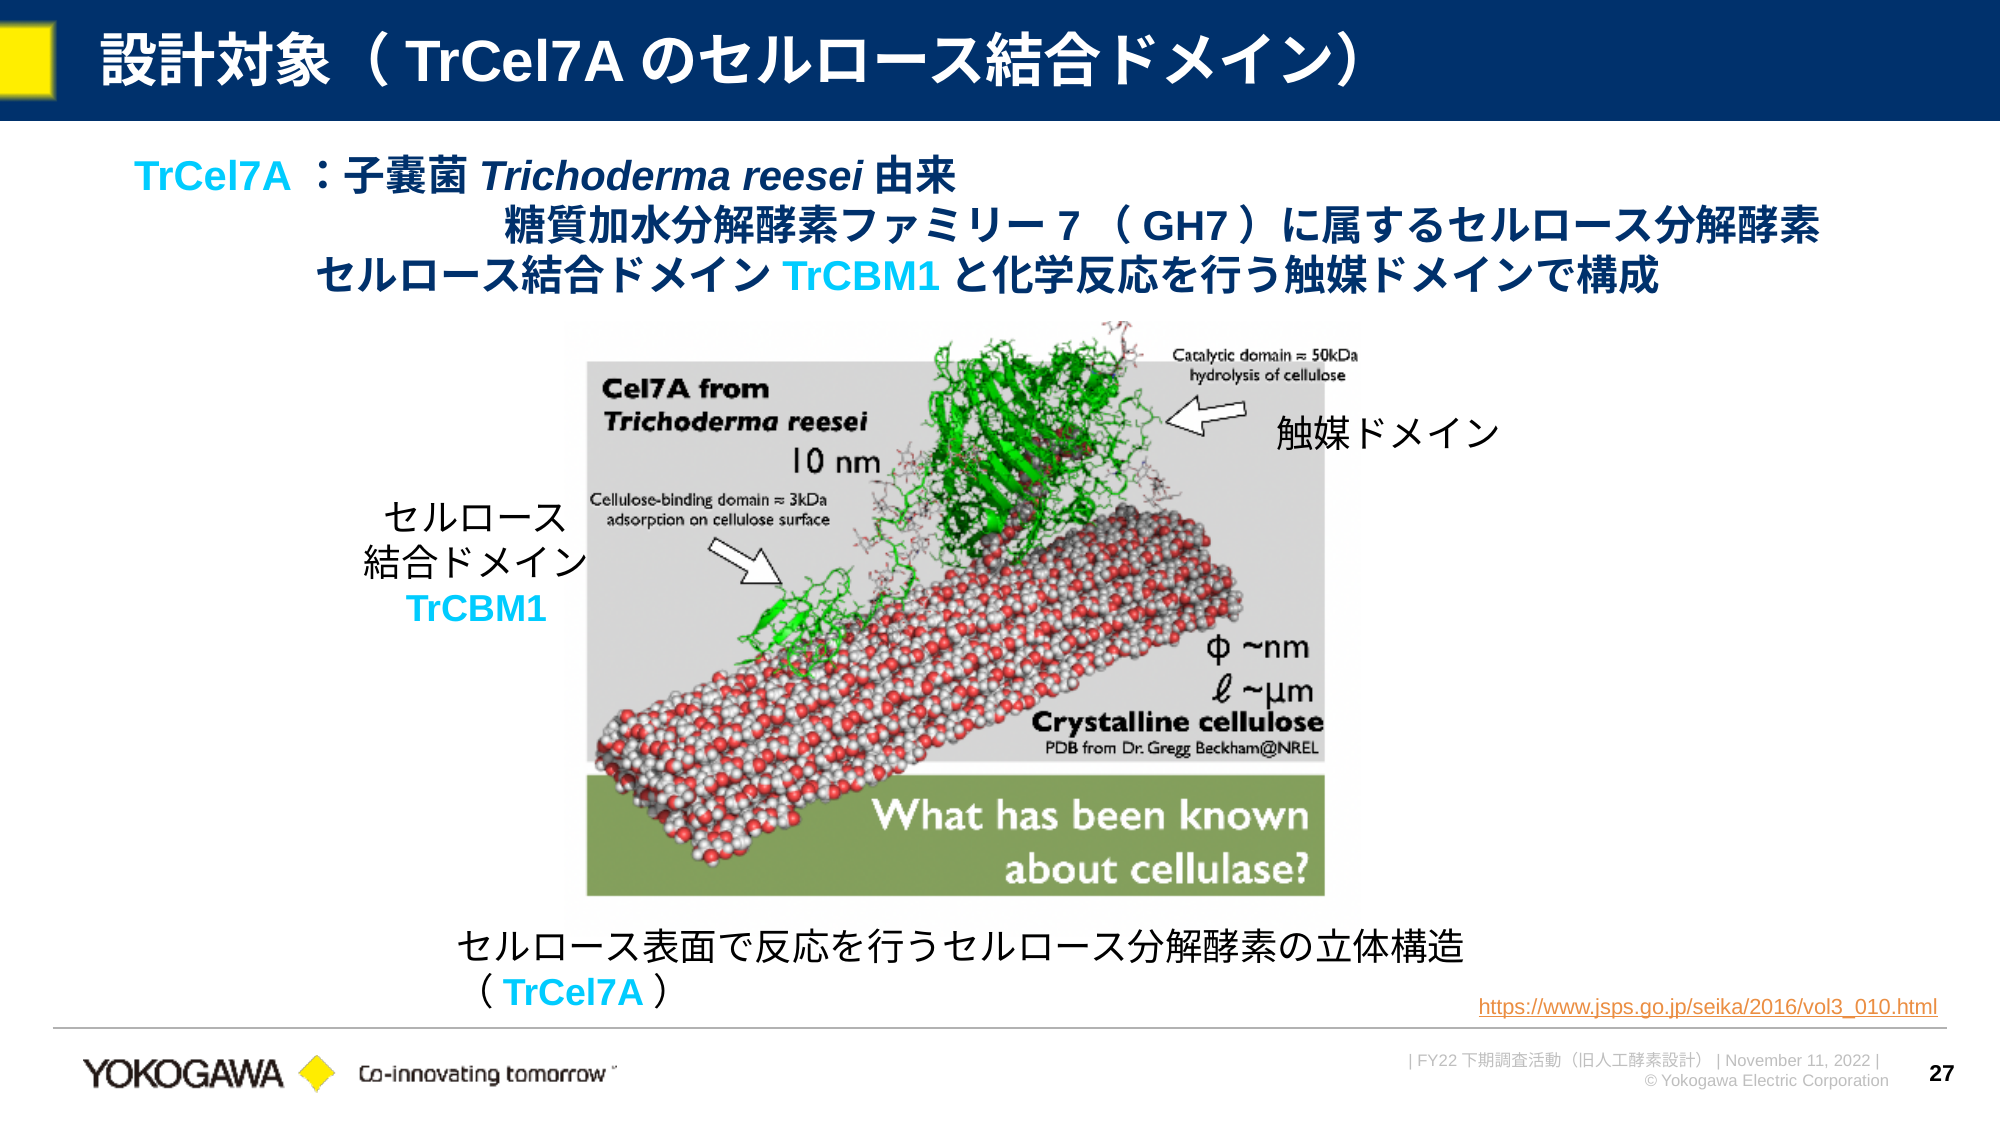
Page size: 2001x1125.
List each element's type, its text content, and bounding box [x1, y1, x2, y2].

text_box セルロース 結合ドメイン TrCBM1 [333, 486, 564, 637]
text_box セルロース表面で反応を行うセルロース分解酵素の立体構造（TrCel7A） [441, 915, 1629, 1020]
text_box TrCel7A：子嚢菌Trichoderma reesei由来 糖質加水分解酵素ファミリー7（GH7）に属するセルロース分解酵素 セルロース結合ドメインTrCBM1と化学反応を行う触媒ドメインで構成 [119, 141, 1836, 306]
picture [0, 6, 69, 115]
text_box 触媒ドメイン [1361, 402, 1532, 463]
title 設計対象（TrCel7Aのセルロース結合ドメイン） [84, 20, 1955, 106]
text_box https://www.jsps.go.jp/seika/2016/vol3_010.html [1463, 985, 2000, 1027]
picture [83, 1055, 617, 1093]
picture [564, 321, 1361, 937]
slide_number 27 [1904, 1042, 1970, 1103]
